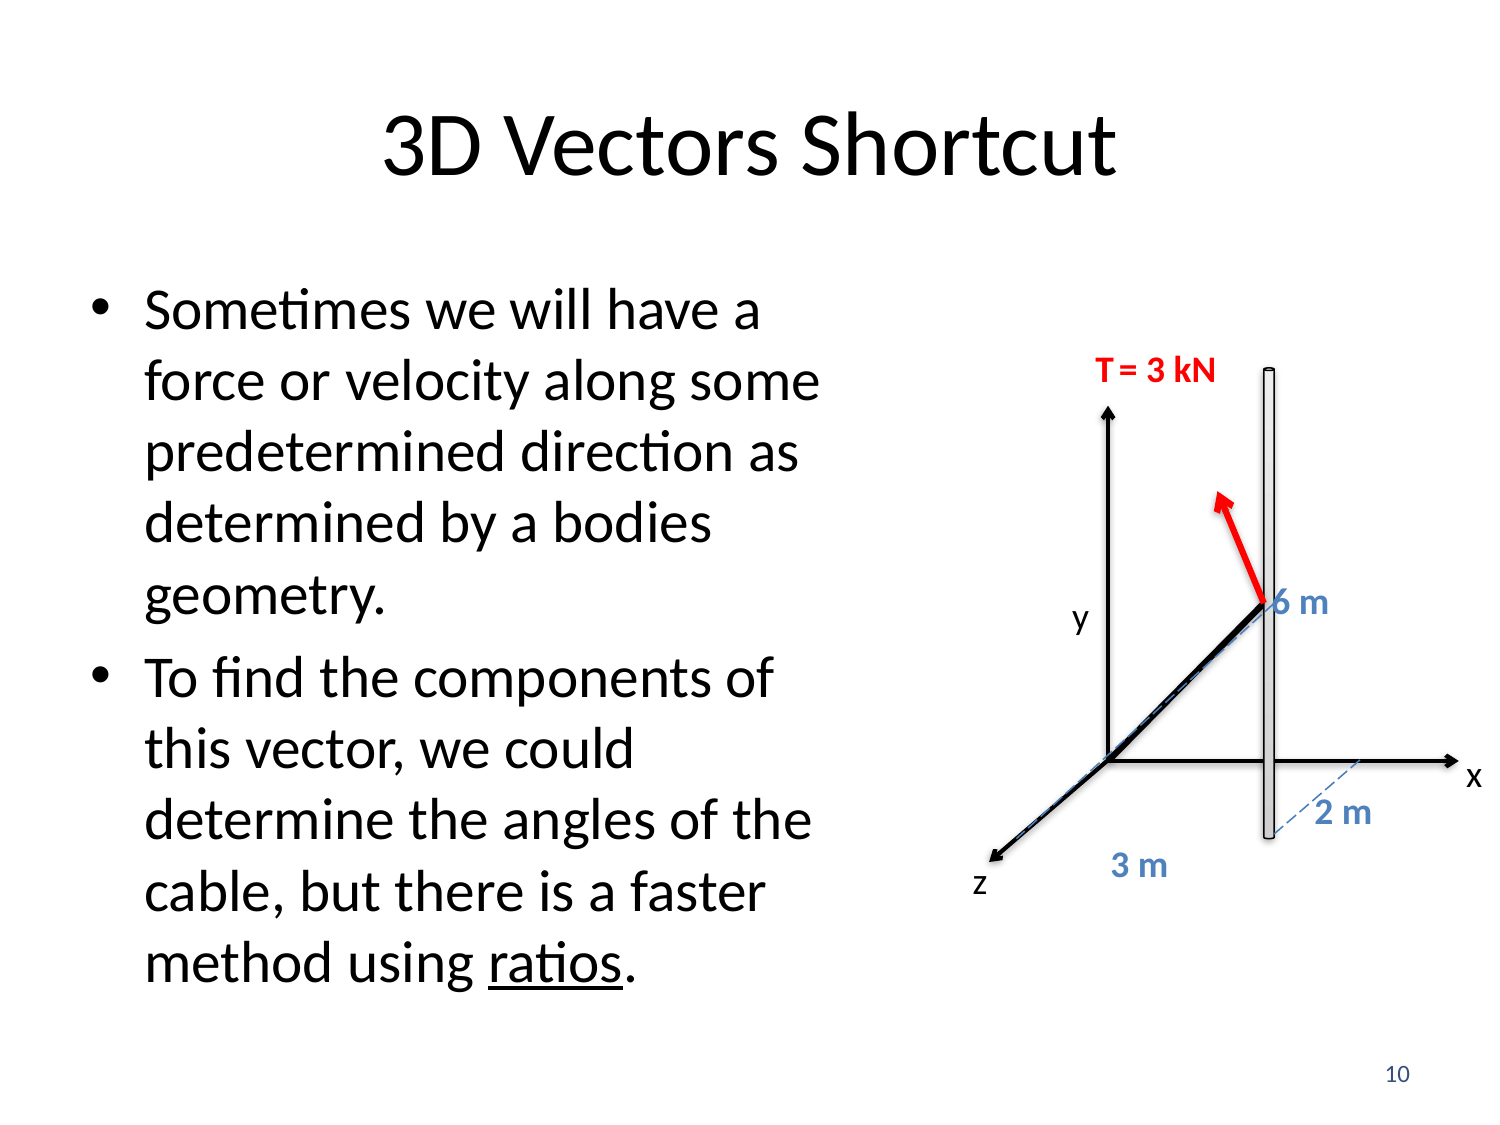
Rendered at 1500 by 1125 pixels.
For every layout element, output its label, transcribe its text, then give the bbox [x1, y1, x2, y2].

slide_number 10 [1074, 1042, 1425, 1103]
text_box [966, 337, 1488, 888]
list Sometimes we will have a force or velocity along some predetermined direction as determined by a bodies geometry. To find the components of this vector, we could determine the angles of the cable, but there is a faster method using ratios. [75, 262, 888, 1005]
title 3D Vectors Shortcut [75, 45, 1425, 233]
